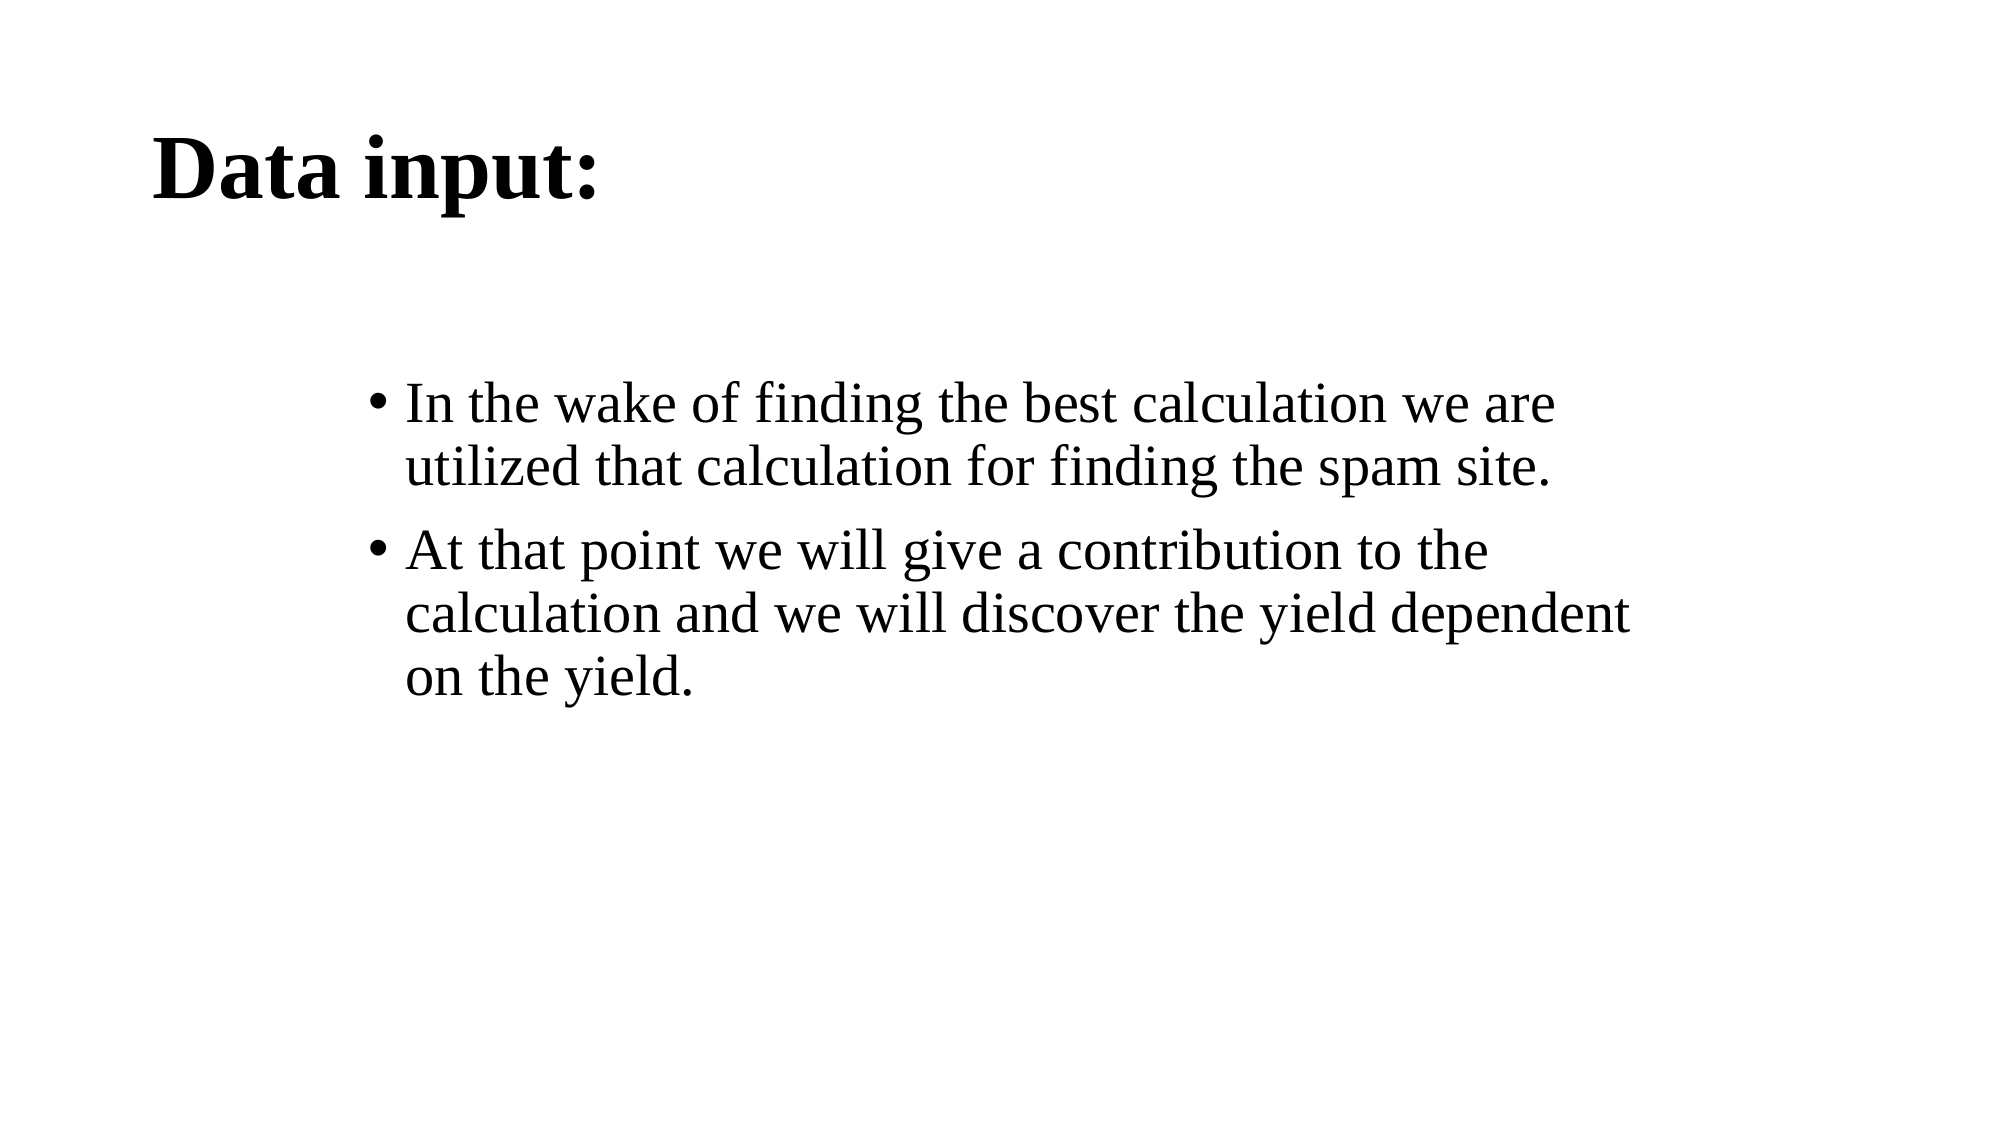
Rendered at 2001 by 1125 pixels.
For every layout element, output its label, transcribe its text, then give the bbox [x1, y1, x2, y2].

list In the wake of finding the best calculation we are utilized that calculation for finding the spam site. At that point we will give a contribution to the calculation and we will discover the yield dependent on the yield. [353, 365, 1647, 971]
title Data input: [137, 59, 1863, 278]
